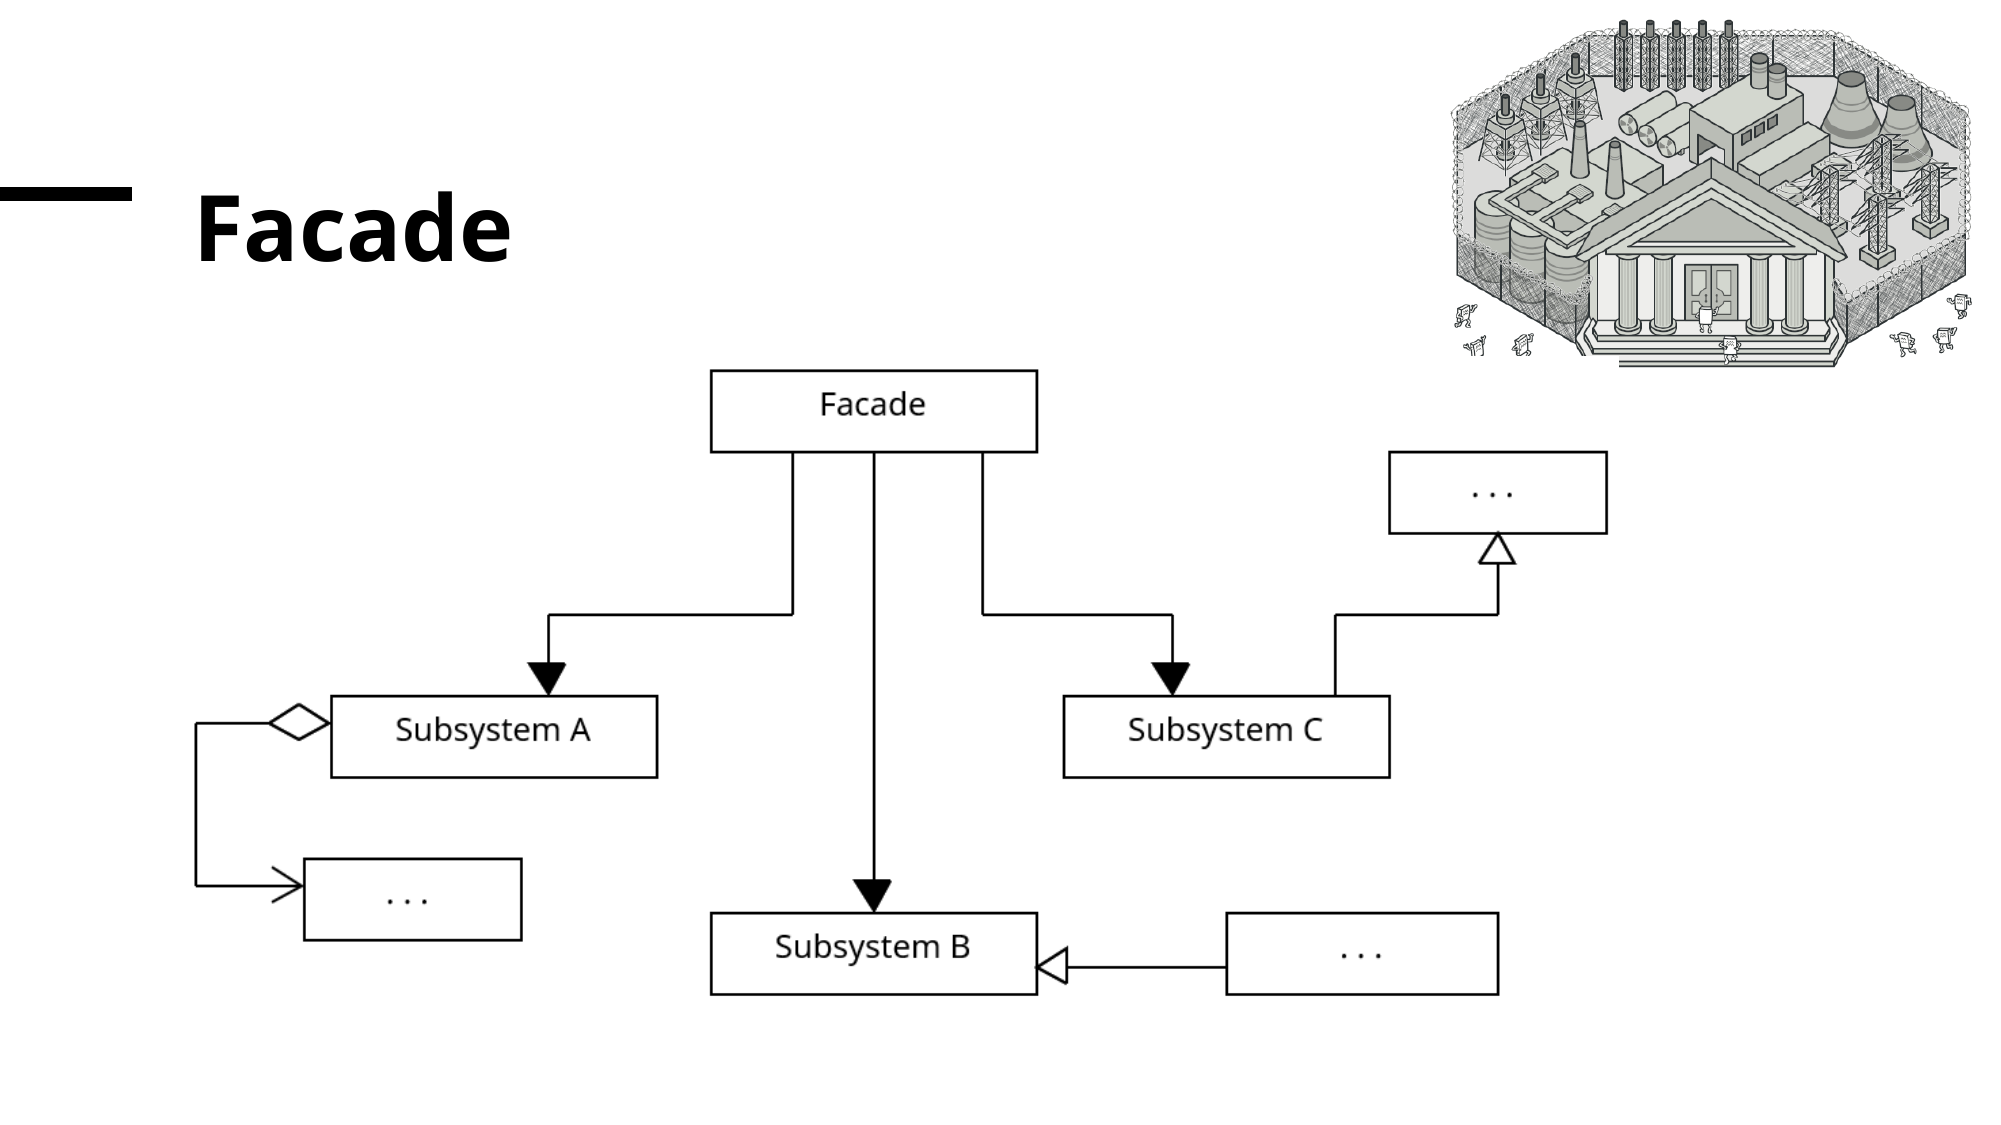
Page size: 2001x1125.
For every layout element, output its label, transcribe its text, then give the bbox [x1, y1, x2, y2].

title Facade [178, 178, 1421, 356]
picture [1421, 0, 2000, 402]
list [154, 356, 1619, 1034]
